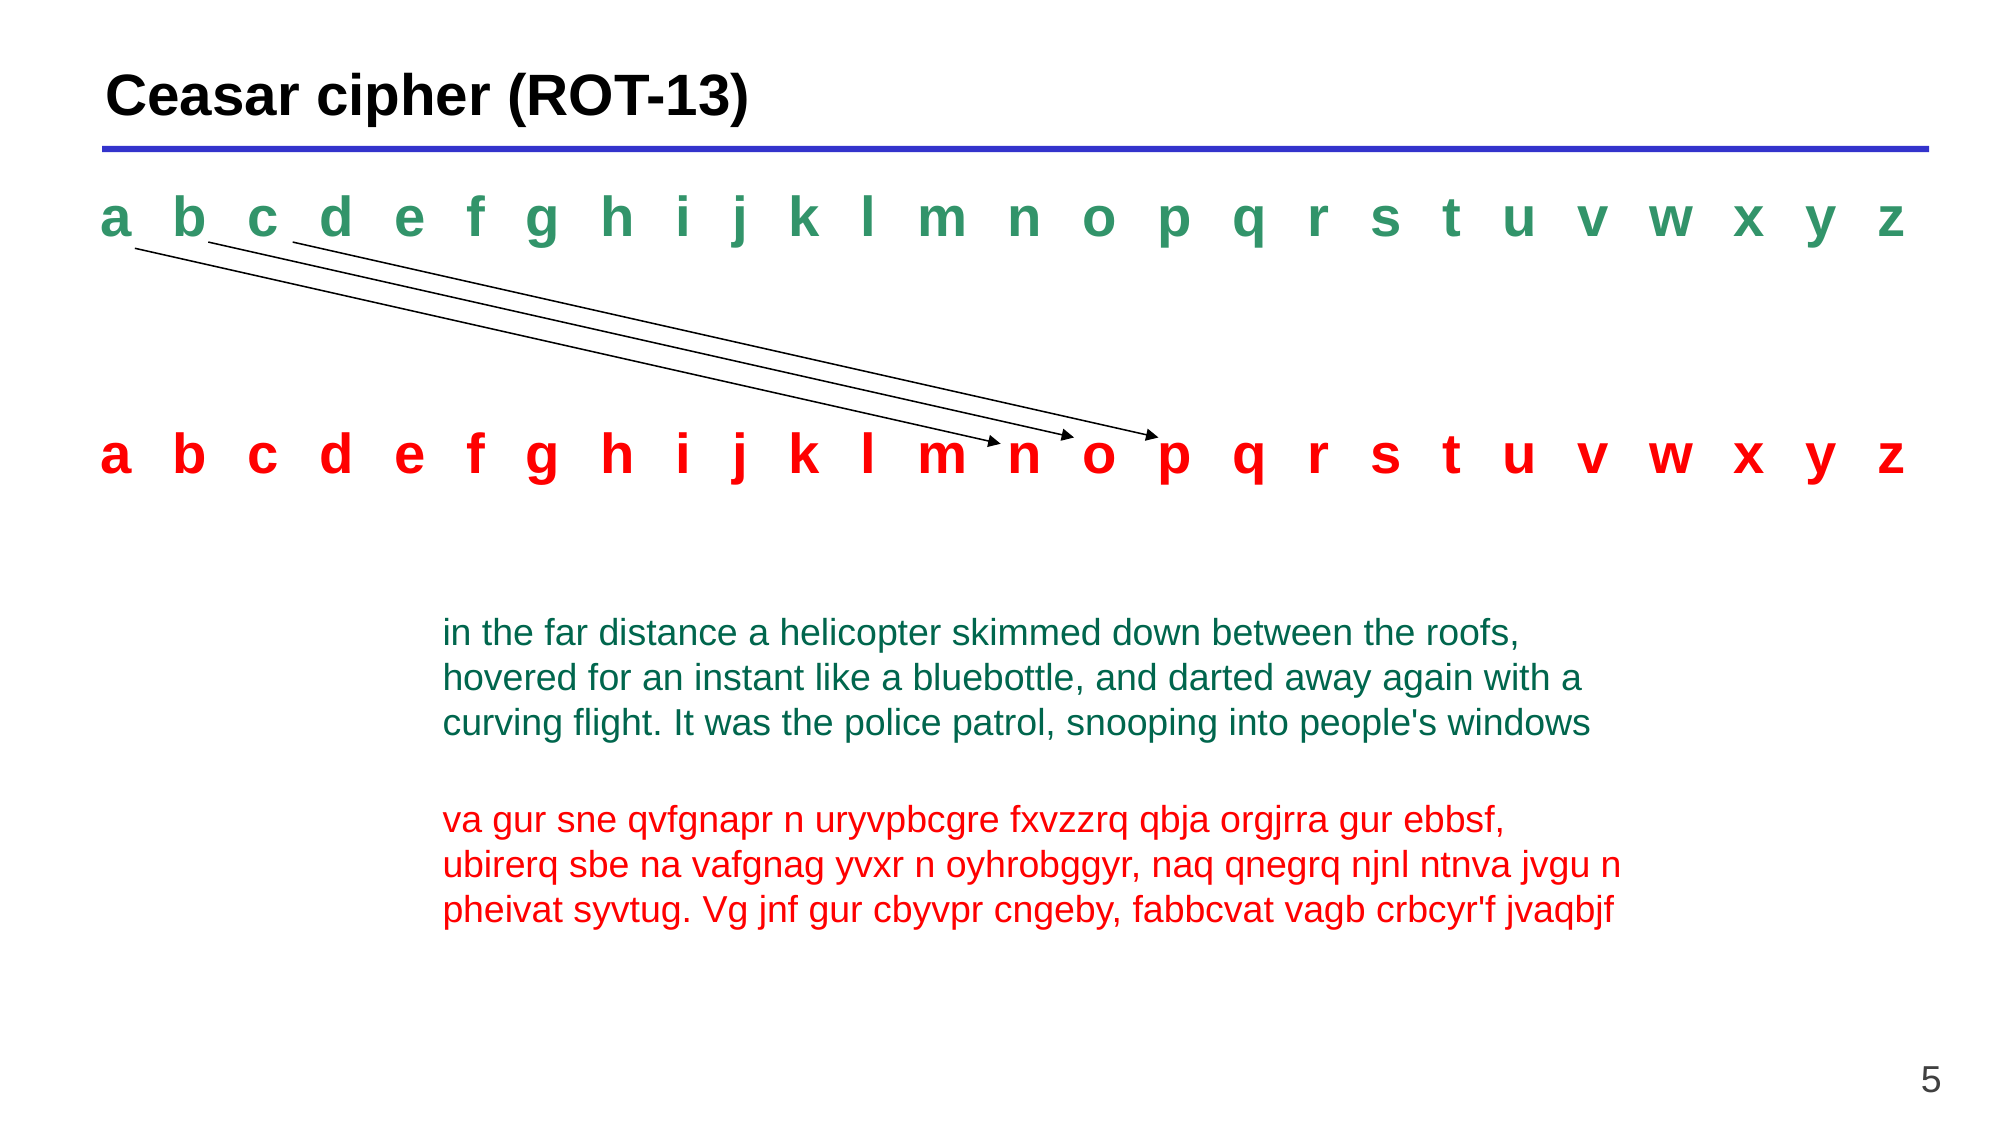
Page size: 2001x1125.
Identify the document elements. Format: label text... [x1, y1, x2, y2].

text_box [208, 241, 291, 438]
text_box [134, 248, 204, 444]
title Ceasar cipher (ROT-13) [90, 54, 1918, 130]
slide_number 5 [1539, 1047, 1957, 1101]
text_box va gur sne qvfgnapr n uryvpbcgre fxvzzrq qbja orgjrra gur ebbsf, ubirerq sbe na vafgnag yvxr n oyhrobggyr, naq qnegrq njnl ntnva jvgu n pheivat syvtug. Vg jnf gur cbyvpr cngeby, fabbcvat vagb crbcyr'f jvaqbjf [427, 787, 1733, 938]
text_box in the far distance a helicopter skimmed down between the roofs, hovered for an instant like a bluebottle, and darted away again with a curving flight. It was the police patrol, snooping into people's windows [427, 600, 1669, 751]
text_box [292, 241, 1159, 438]
list a b c d e f g h i j k l m n o p q r s t u v w x y z a b c d e f g h i j k l m n o p q r s t u v w x y z [85, 172, 1947, 510]
